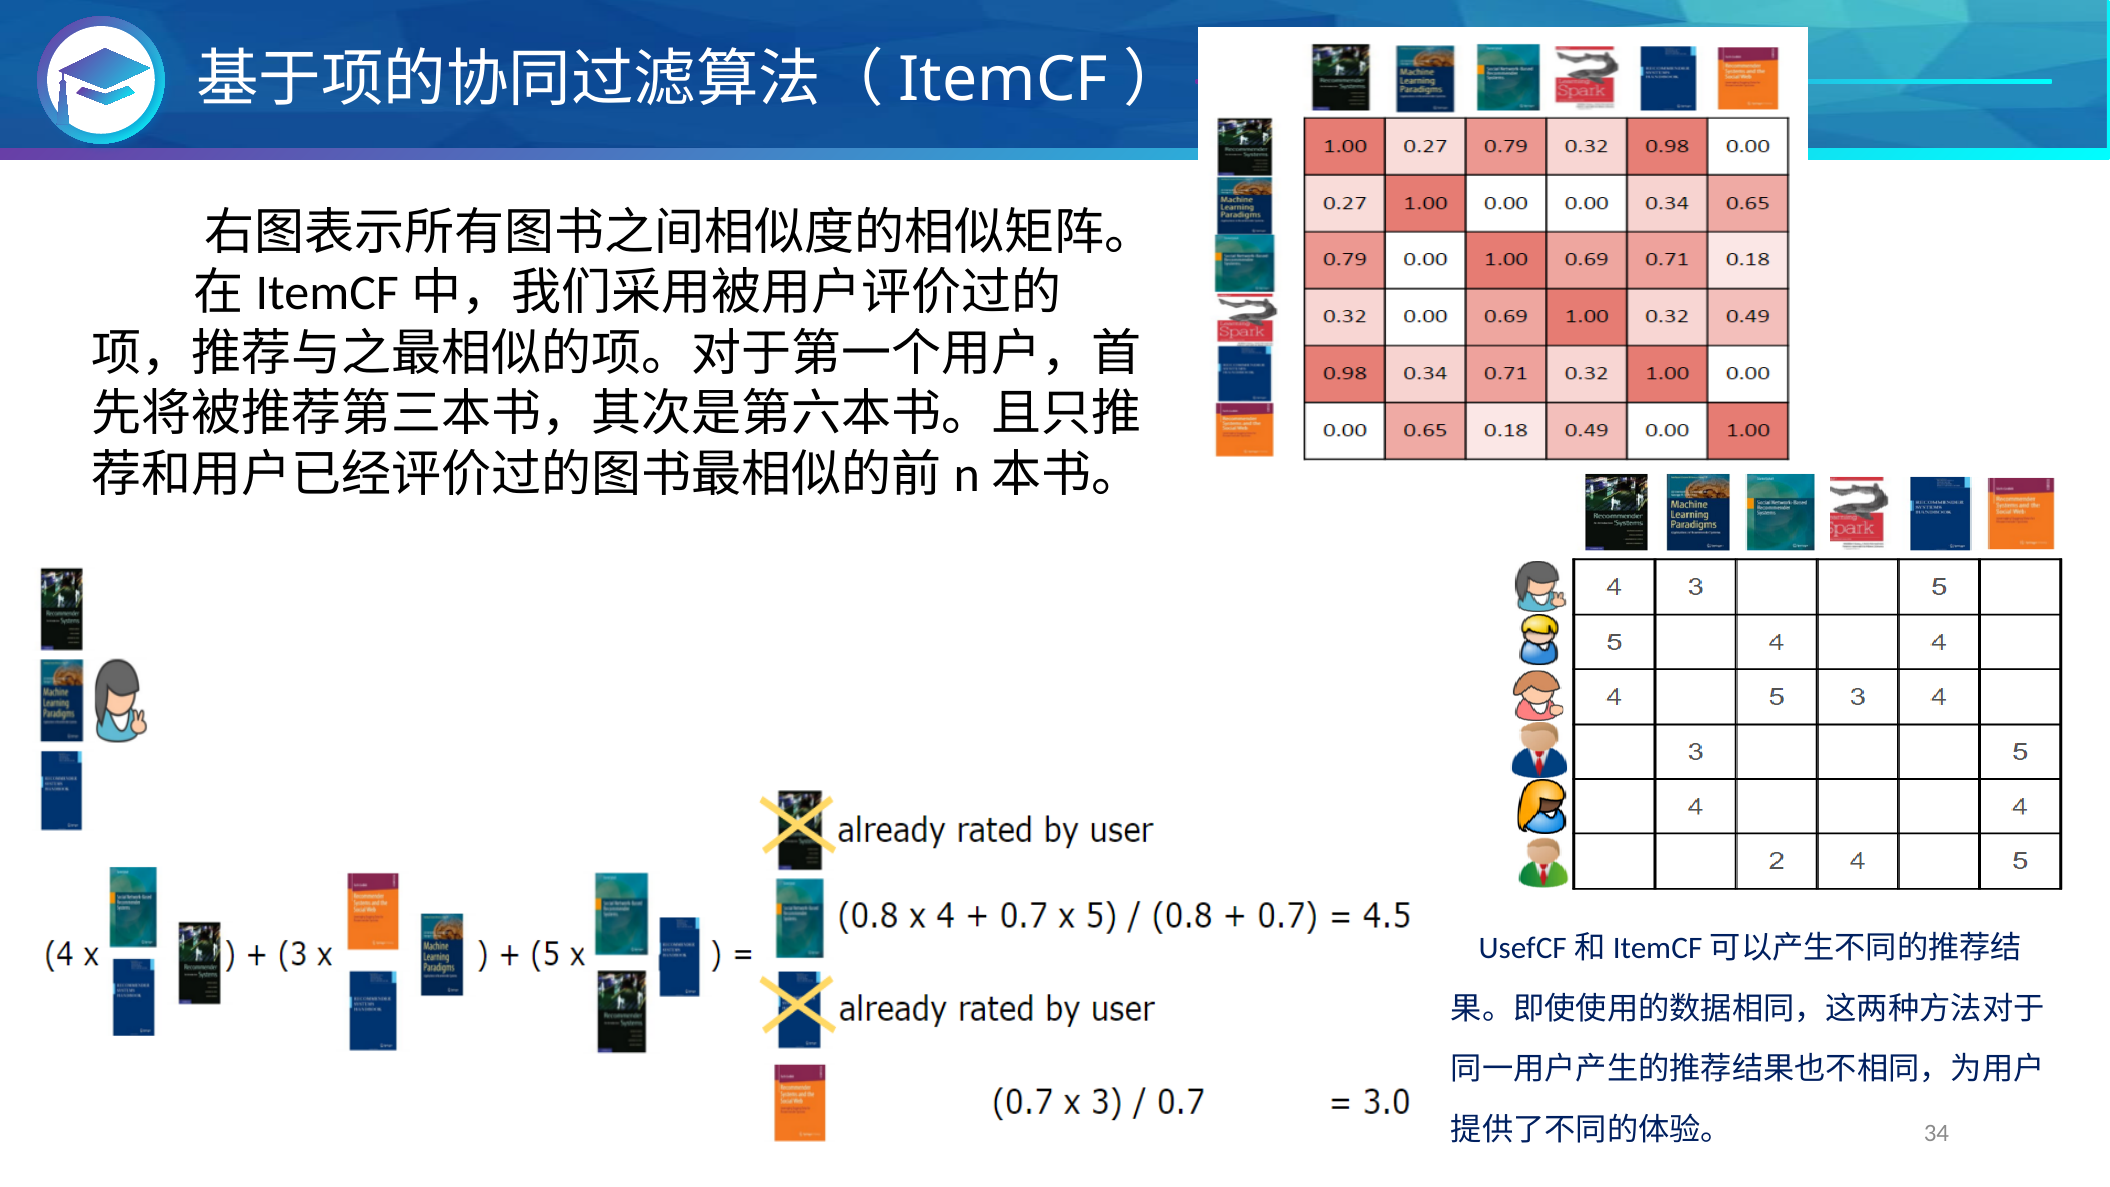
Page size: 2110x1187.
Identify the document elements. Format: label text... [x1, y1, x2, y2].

text_box UsefCF和ItemCF可以产生不同的推荐结果。即使使用的数据相同，这两种方法对于同一用户产生的推荐结果也不相同，为用户提供了不同的体验。 [1446, 900, 2059, 1179]
picture [1198, 27, 2080, 902]
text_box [0, 0, 2110, 160]
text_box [37, 16, 165, 144]
text_box 右图表示所有图书之间相似度的相似矩阵。 在ItemCF中，我们采用被用户评价过的项，推荐与之最相似的项。对于第一个用户，首先将被推荐第三本书，其次是第六本书。且只推荐和用户已经评价过的图书最相似的前n本书。 [83, 195, 1164, 555]
slide_number 34 [1489, 1099, 1965, 1163]
picture [32, 555, 1424, 1153]
